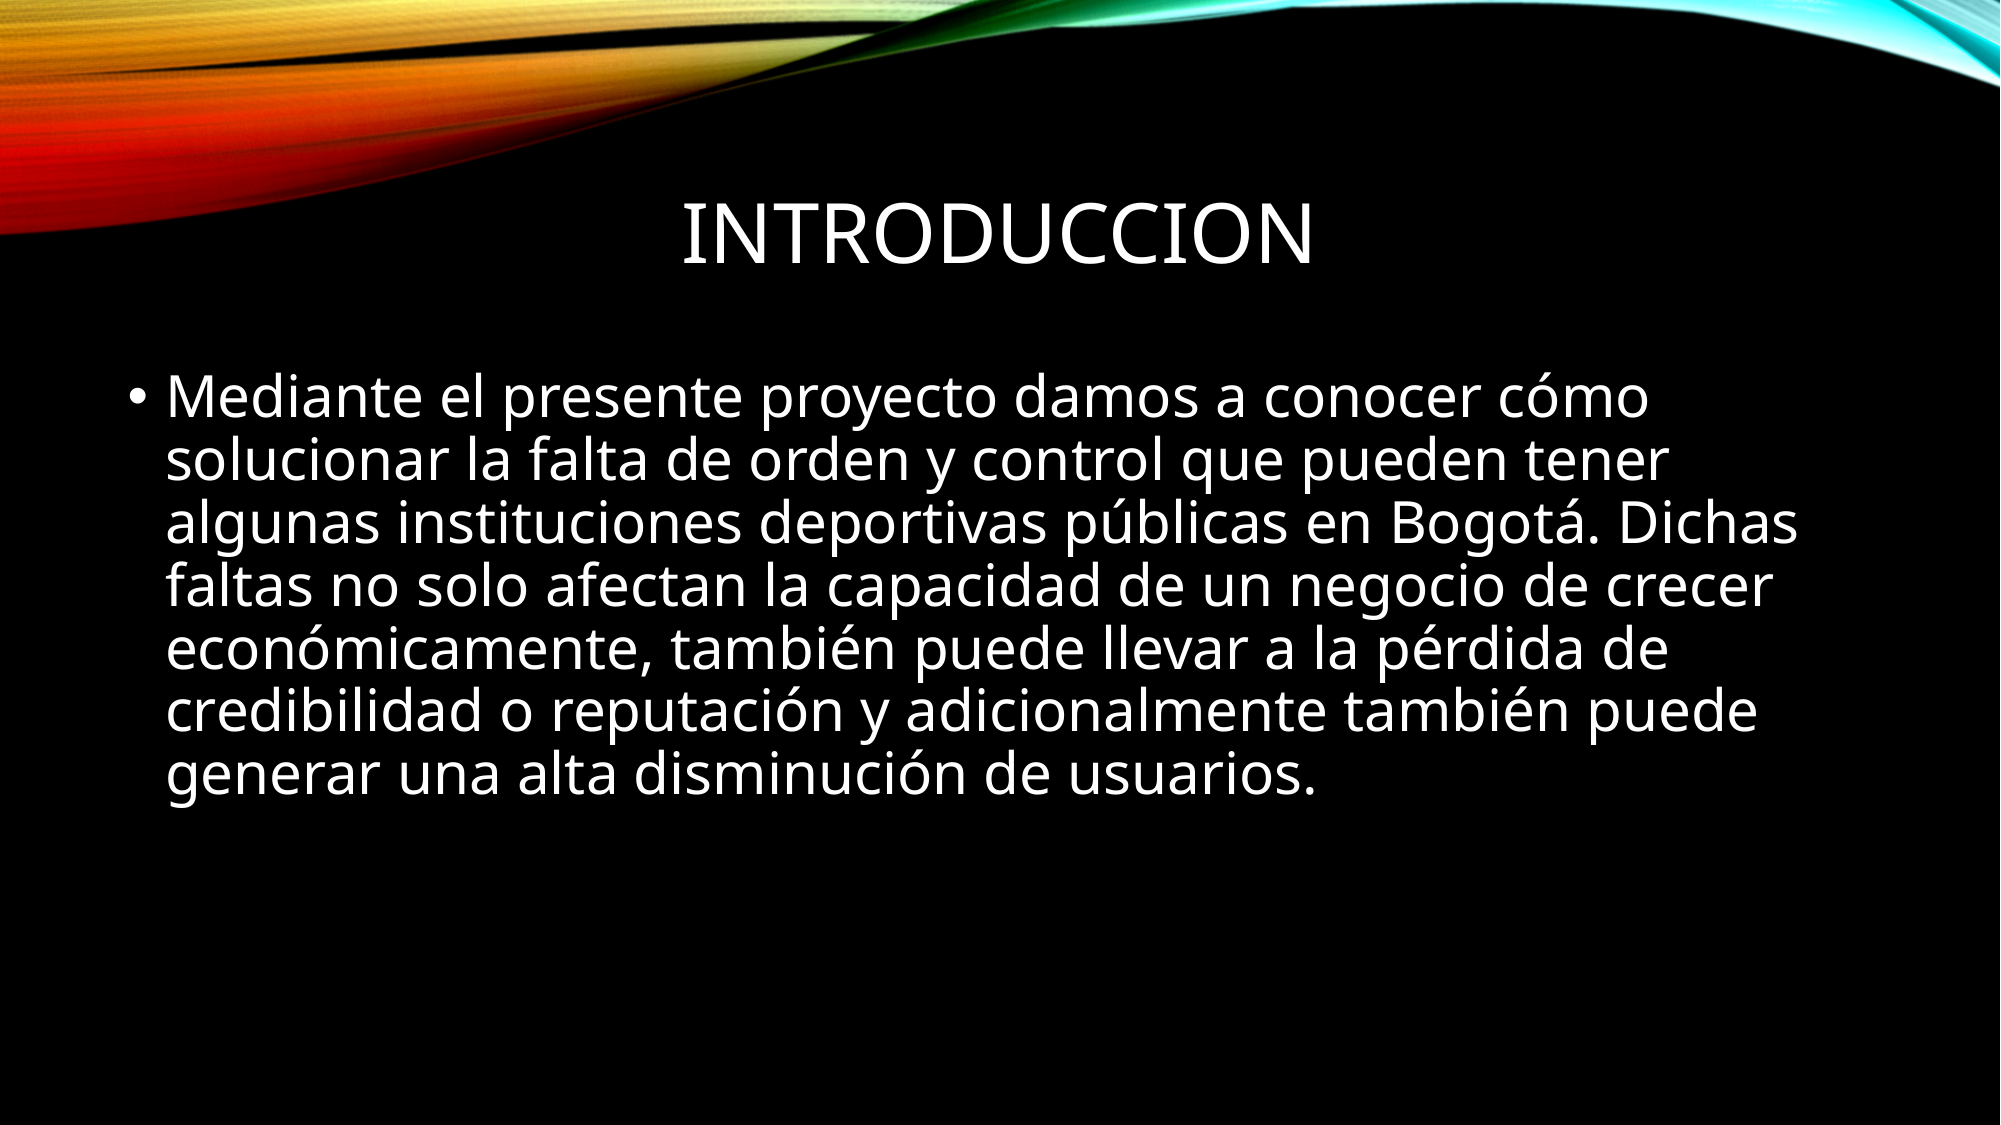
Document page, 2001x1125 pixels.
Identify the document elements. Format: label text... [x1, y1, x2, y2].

list Mediante el presente proyecto damos a conocer cómo solucionar la falta de orden y control que pueden tener algunas instituciones deportivas públicas en Bogotá. Dichas faltas no solo afectan la capacidad de un negocio de crecer económicamente, también puede llevar a la pérdida de credibilidad o reputación y adicionalmente también puede generar una alta disminución de usuarios. [112, 360, 1888, 1021]
picture [0, 0, 2000, 237]
title INTRODUCCION [293, 130, 1707, 343]
